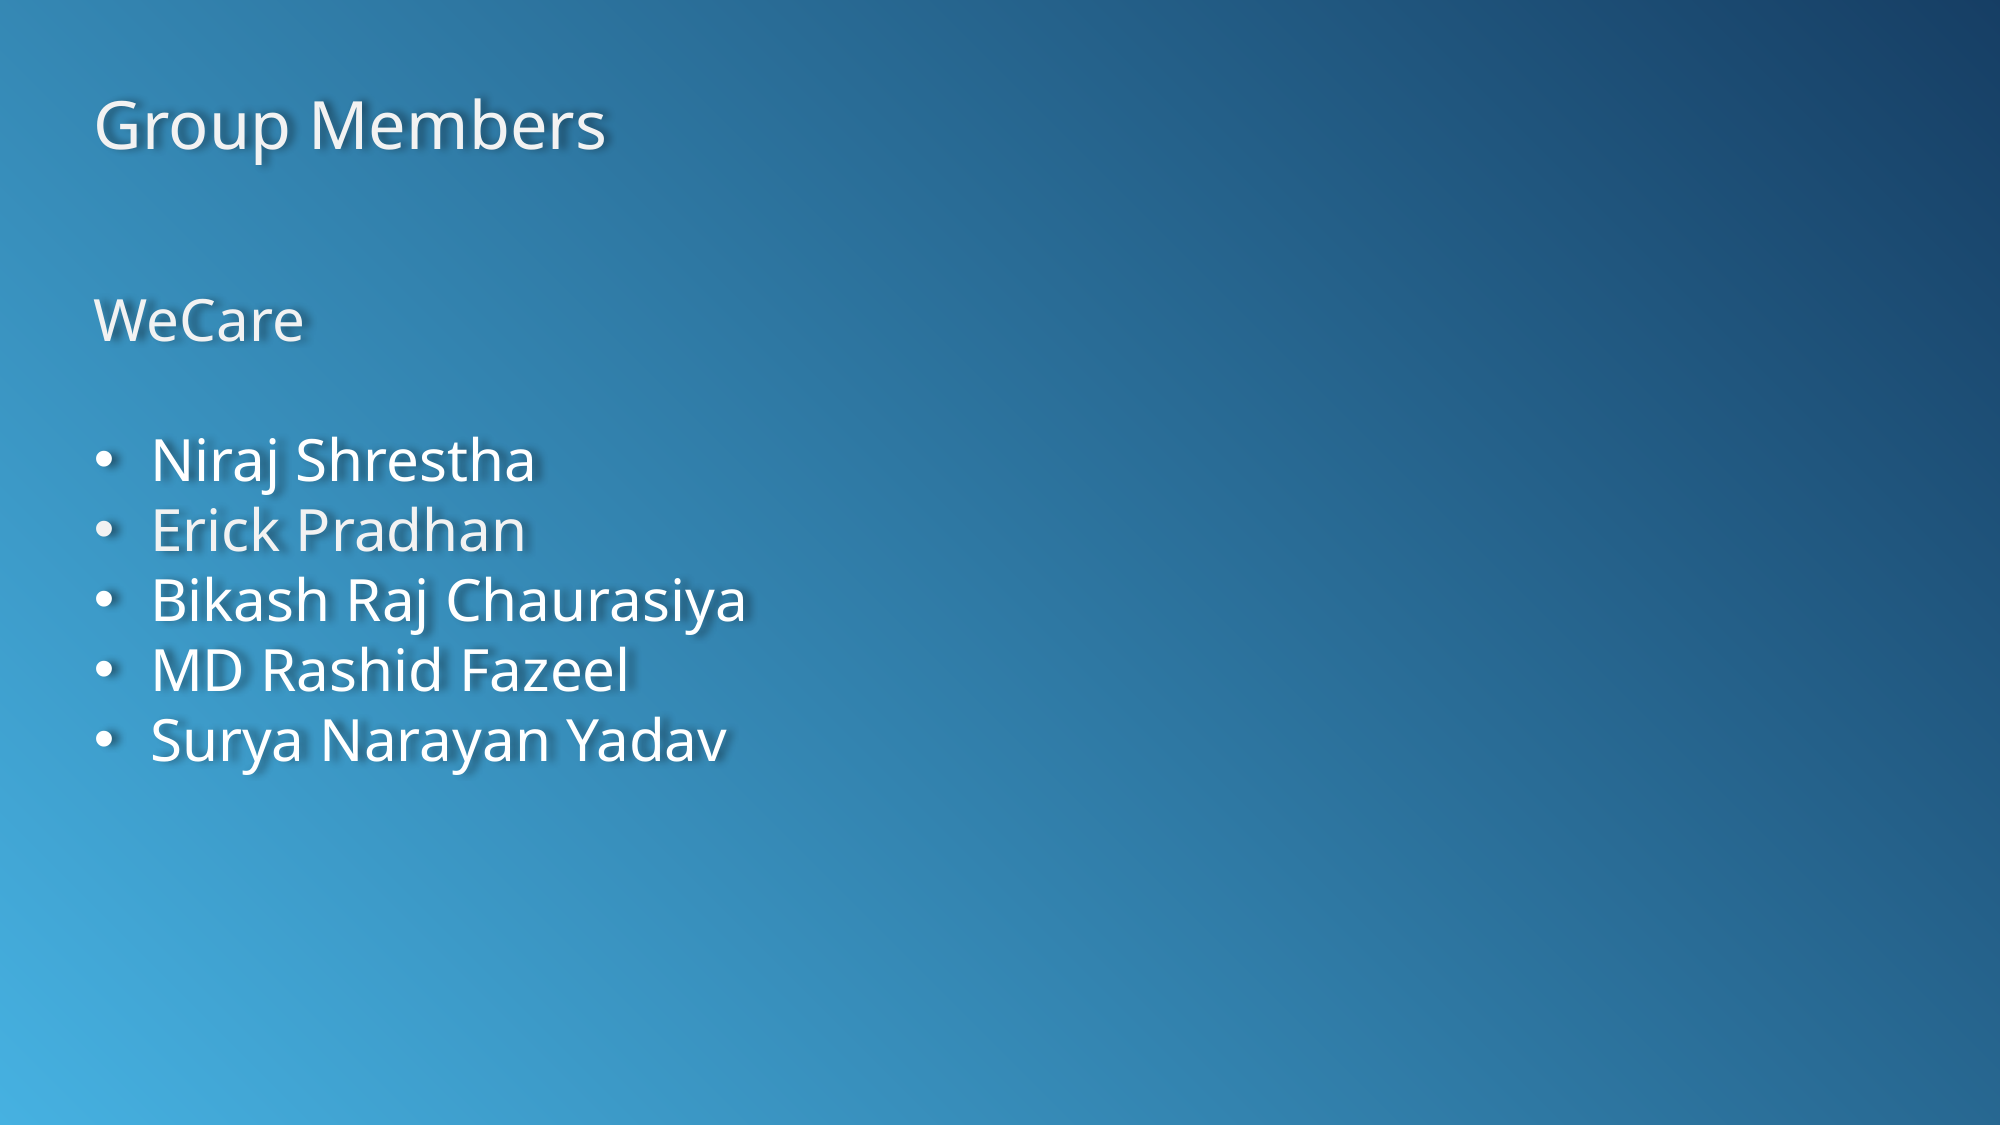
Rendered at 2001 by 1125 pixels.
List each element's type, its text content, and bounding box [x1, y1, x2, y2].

text_box Group Members [79, 75, 828, 171]
text_box WeCare Niraj Shrestha Erick Pradhan Bikash Raj Chaurasiya MD Rashid Fazeel Surya Narayan Yadav [79, 275, 1871, 781]
